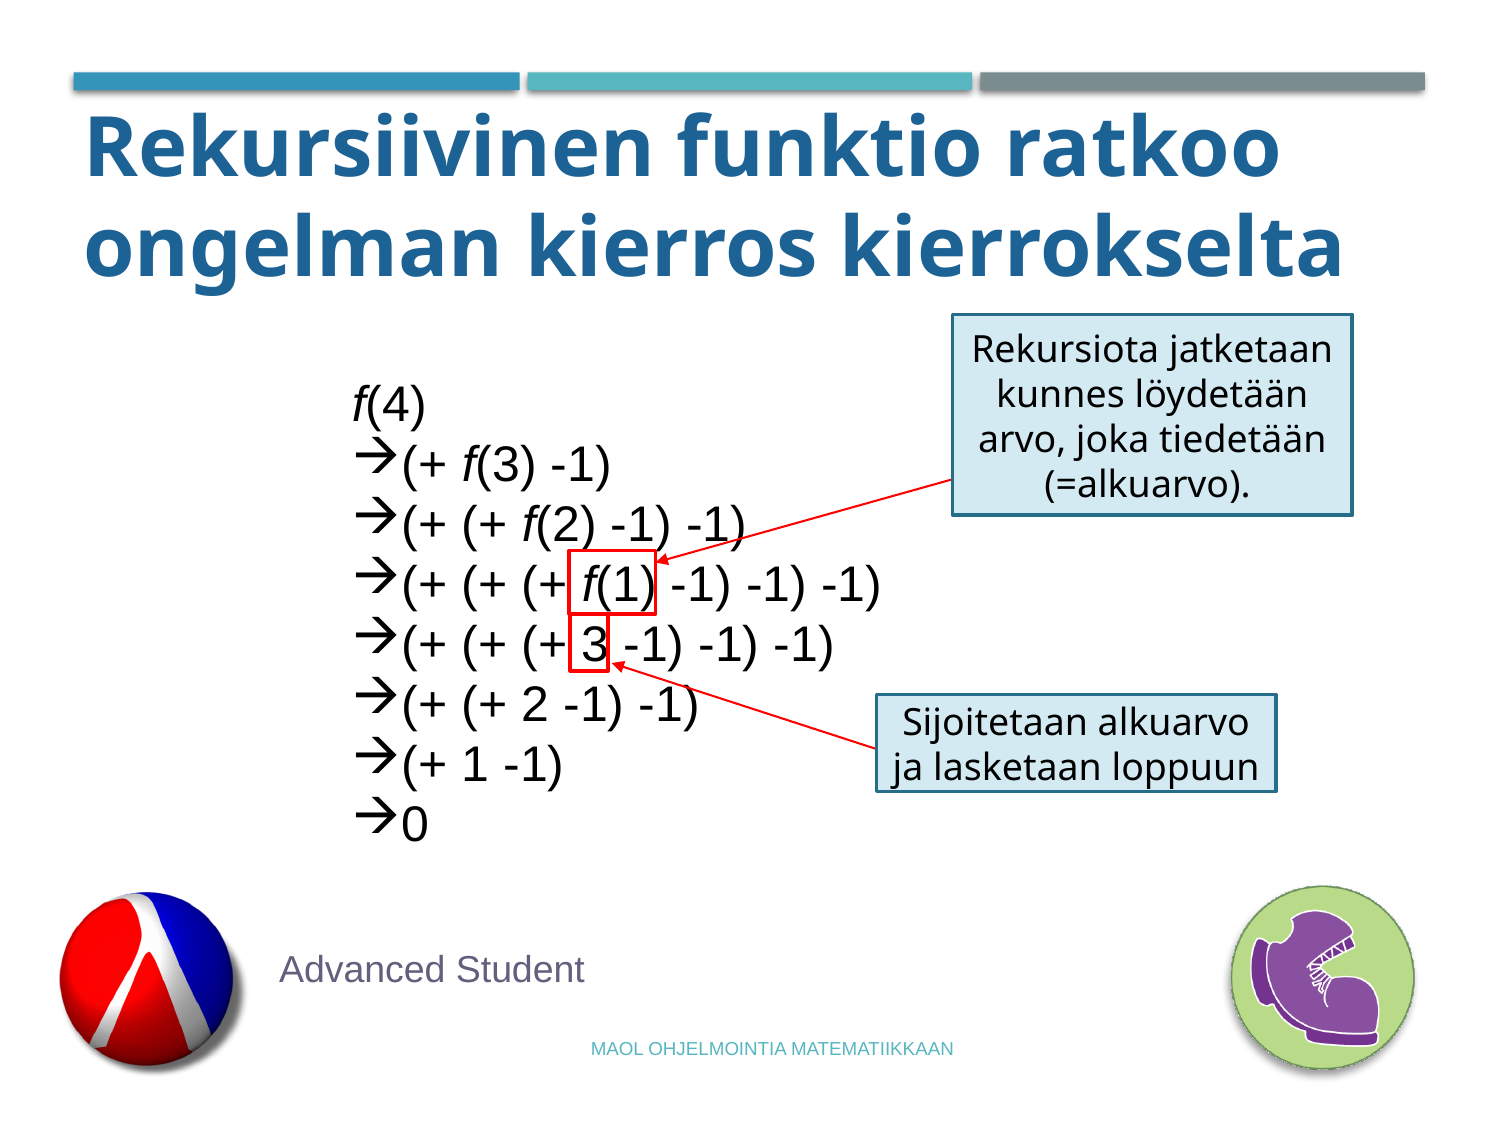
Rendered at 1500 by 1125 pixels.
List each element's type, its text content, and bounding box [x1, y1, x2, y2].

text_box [611, 662, 877, 750]
text_box Rekursiivinen funktio ratkoo ongelman kierros kierrokselta [68, 144, 1421, 243]
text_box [654, 479, 952, 563]
text_box Sijoitetaan alkuarvo ja lasketaan loppuun [875, 693, 1278, 793]
text_box Rekursiota jatketaan kunnes löydetään arvo, joka tiedetään (=alkuarvo). [951, 313, 1354, 517]
text_box Advanced Student [264, 937, 600, 998]
text_box f(4) (+ f(3) -1) (+ (+ f(2) -1) -1) (+ (+ (+ f(1) -1) -1) -1) (+ (+ (+ 3 -1) -1) -1) (+ (+ 2 -1) -1) (+ 1 -1) 0 [337, 364, 898, 859]
footer MAOL Ohjelmointia matematiikkaan [255, 1017, 969, 1078]
text_box [568, 612, 610, 673]
picture [42, 875, 250, 1082]
picture [1195, 864, 1443, 1093]
text_box [567, 549, 657, 616]
